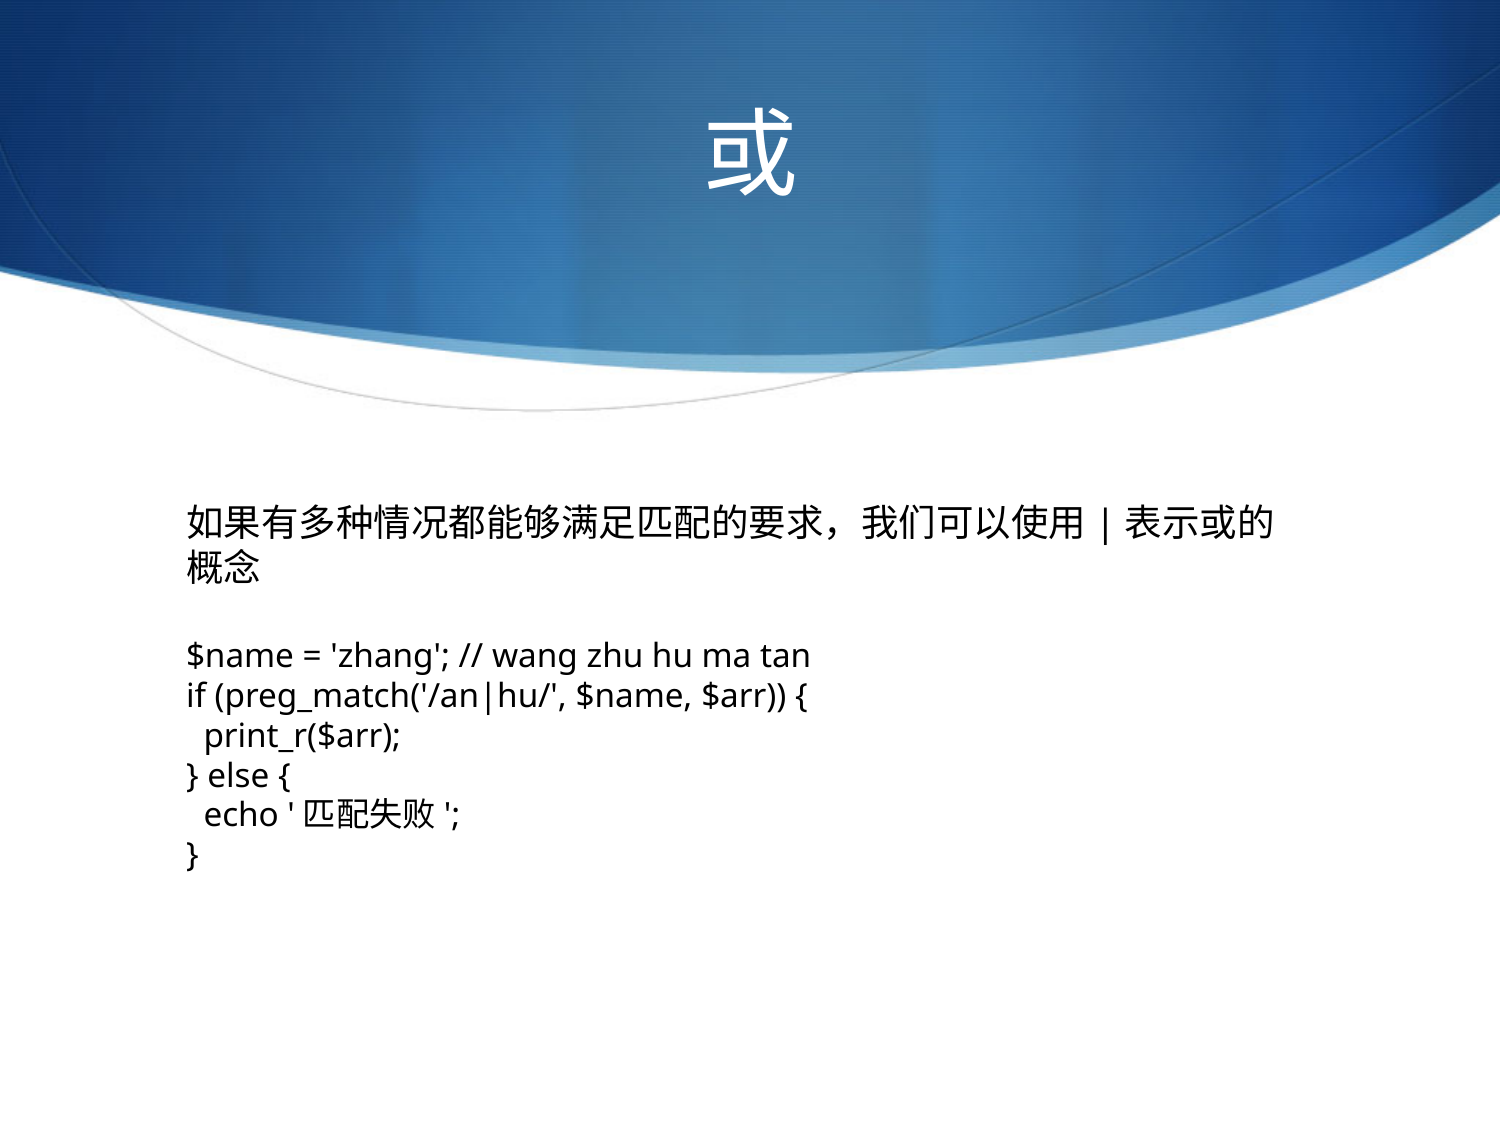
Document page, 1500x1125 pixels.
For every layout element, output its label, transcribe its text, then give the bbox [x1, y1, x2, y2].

picture [0, 0, 1500, 1125]
text_box 如果有多种情况都能够满足匹配的要求，我们可以使用|表示或的概念 $name = 'zhang'; // wang zhu hu ma tan if (preg_match('/an|hu/', $name, $arr)) { print_r($arr); } else { echo '匹配失败'; } [171, 491, 1324, 881]
title 或 [75, 56, 1425, 245]
